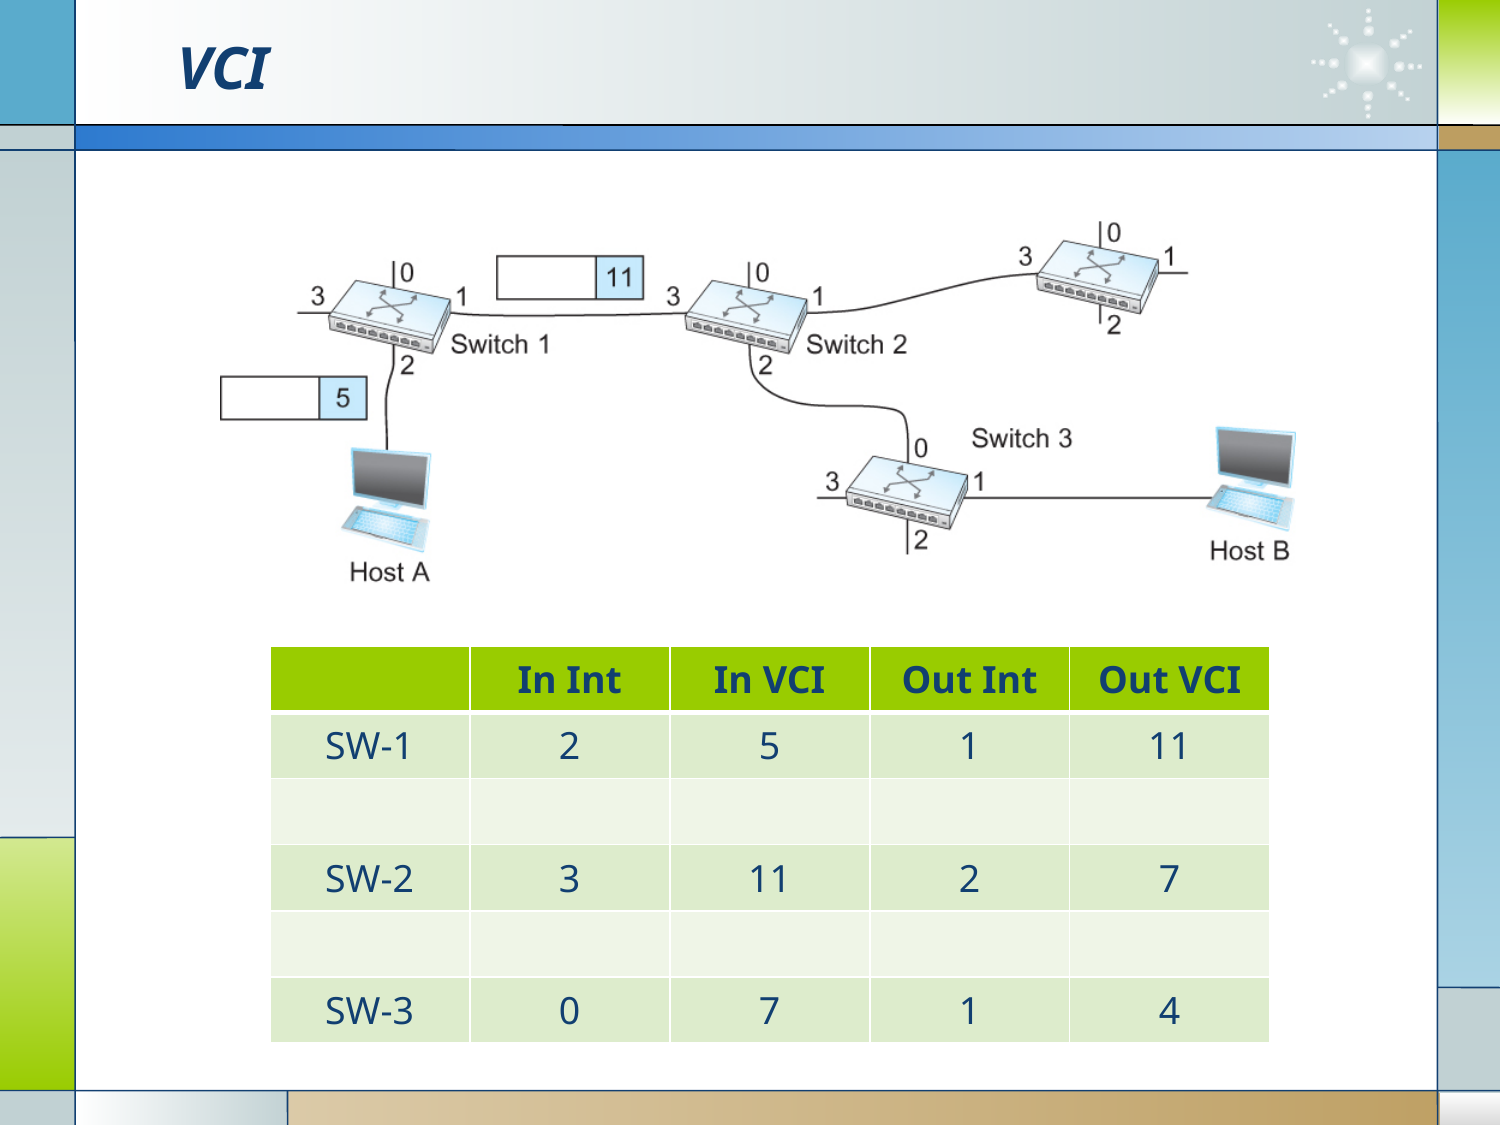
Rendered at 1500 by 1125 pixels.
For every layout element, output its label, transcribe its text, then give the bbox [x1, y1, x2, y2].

table_cell [471, 912, 669, 976]
table_cell 11 [1070, 715, 1269, 778]
table_header Out Int [871, 647, 1069, 710]
table_cell [271, 912, 469, 976]
table_cell SW-3 [271, 978, 469, 1042]
table_header In VCI [671, 647, 869, 710]
table_cell 2 [471, 715, 669, 778]
table_cell 1 [871, 978, 1069, 1042]
table_cell 7 [671, 978, 869, 1042]
table_cell [671, 912, 869, 976]
table_cell SW-2 [271, 845, 469, 910]
table_cell [871, 779, 1069, 844]
table_cell 11 [671, 845, 869, 910]
table_cell SW-1 [271, 715, 469, 778]
table_cell [871, 912, 1069, 976]
table_cell [671, 779, 869, 844]
table_cell 3 [471, 845, 669, 910]
table_cell [1070, 912, 1269, 976]
table_cell 2 [871, 845, 1069, 910]
table_header Out VCI [1070, 647, 1269, 710]
table_cell [1070, 779, 1269, 844]
table_cell [271, 779, 469, 844]
table_cell 0 [471, 978, 669, 1042]
title VCI [162, 19, 1263, 113]
table_cell 1 [871, 715, 1069, 778]
picture [220, 219, 1296, 587]
table_header In Int [471, 647, 669, 710]
table_cell 4 [1070, 978, 1269, 1042]
table_cell 5 [671, 715, 869, 778]
table_cell 7 [1070, 845, 1269, 910]
table_header [271, 647, 469, 710]
table_cell [471, 779, 669, 844]
